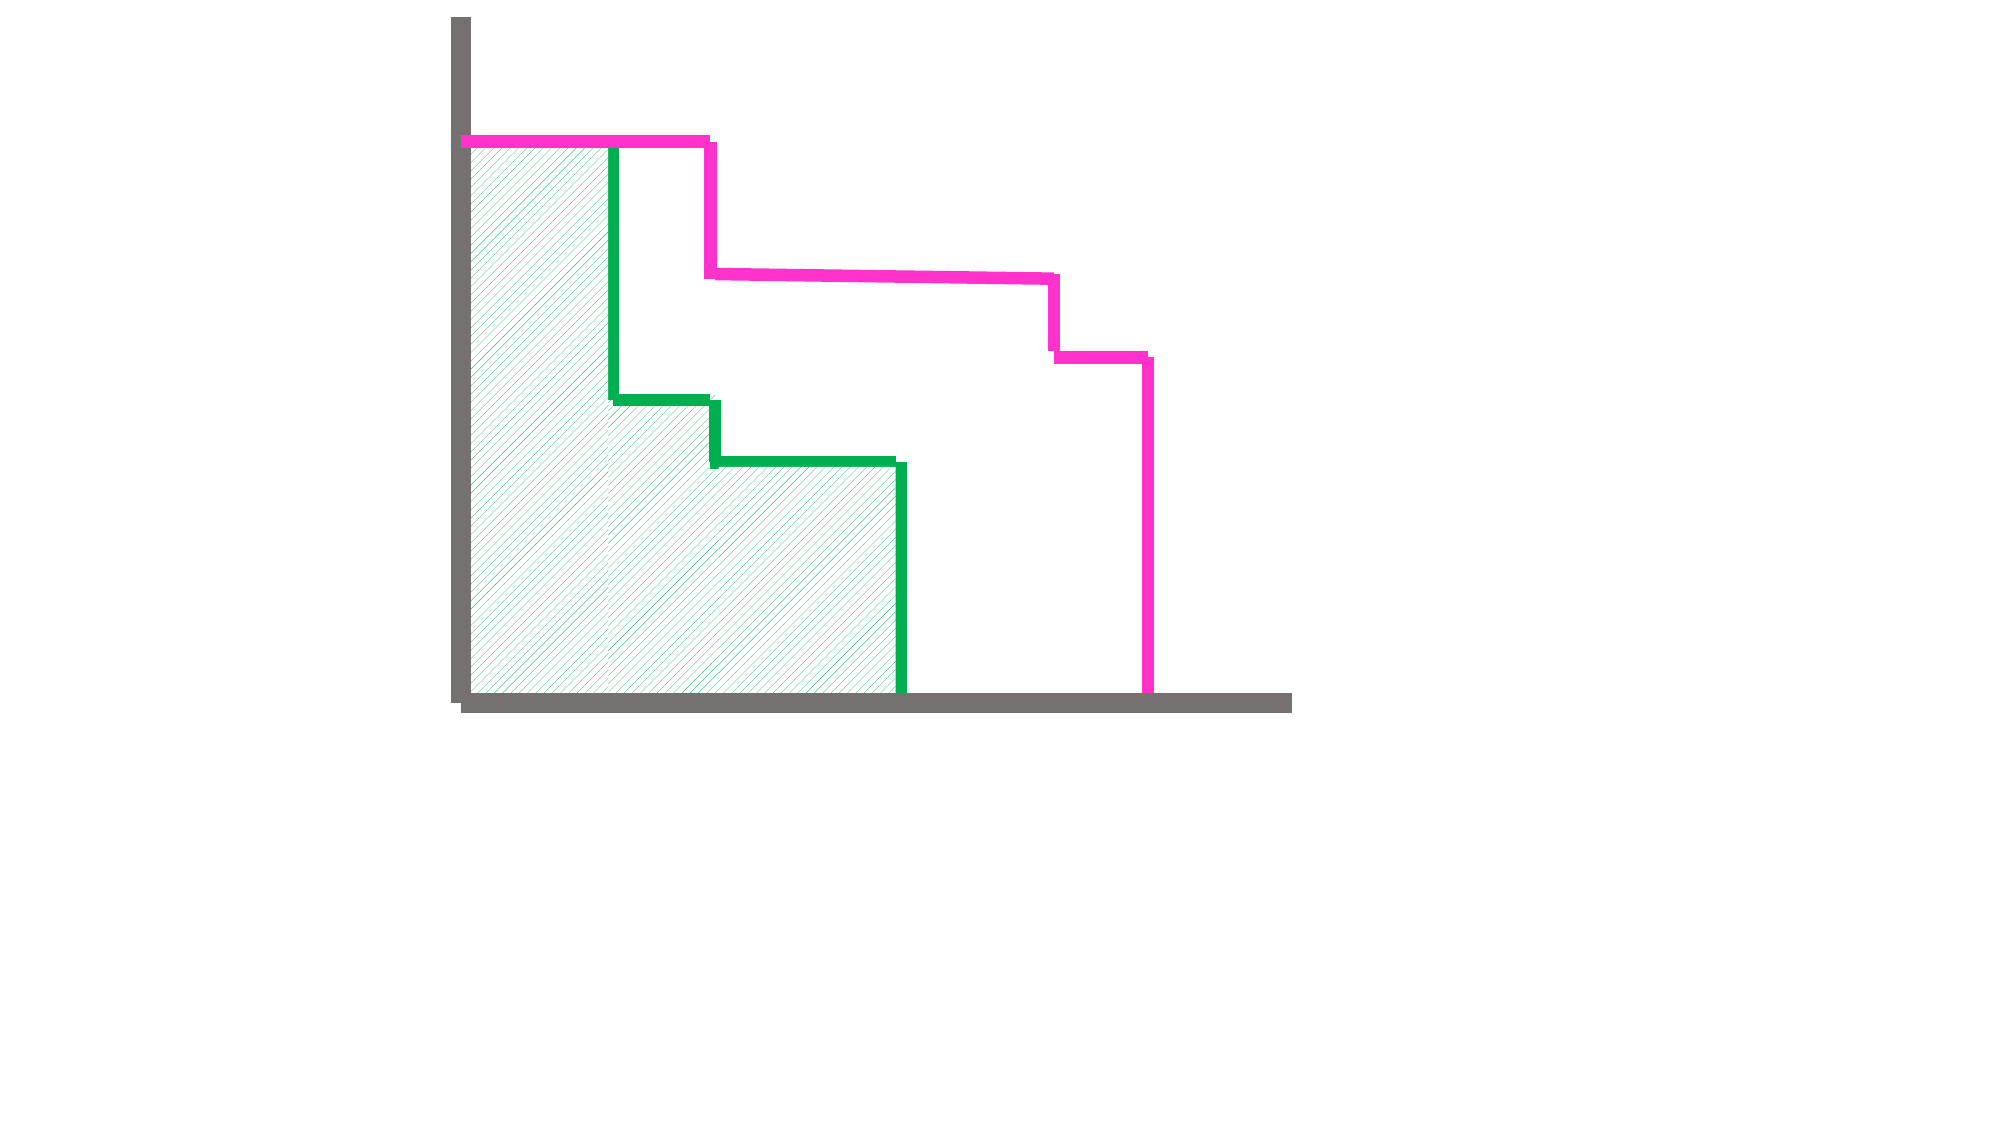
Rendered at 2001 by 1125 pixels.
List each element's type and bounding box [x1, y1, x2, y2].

text_box [710, 394, 720, 400]
text_box [471, 148, 609, 693]
text_box [714, 274, 1054, 279]
text_box [609, 400, 718, 693]
text_box [718, 466, 897, 693]
